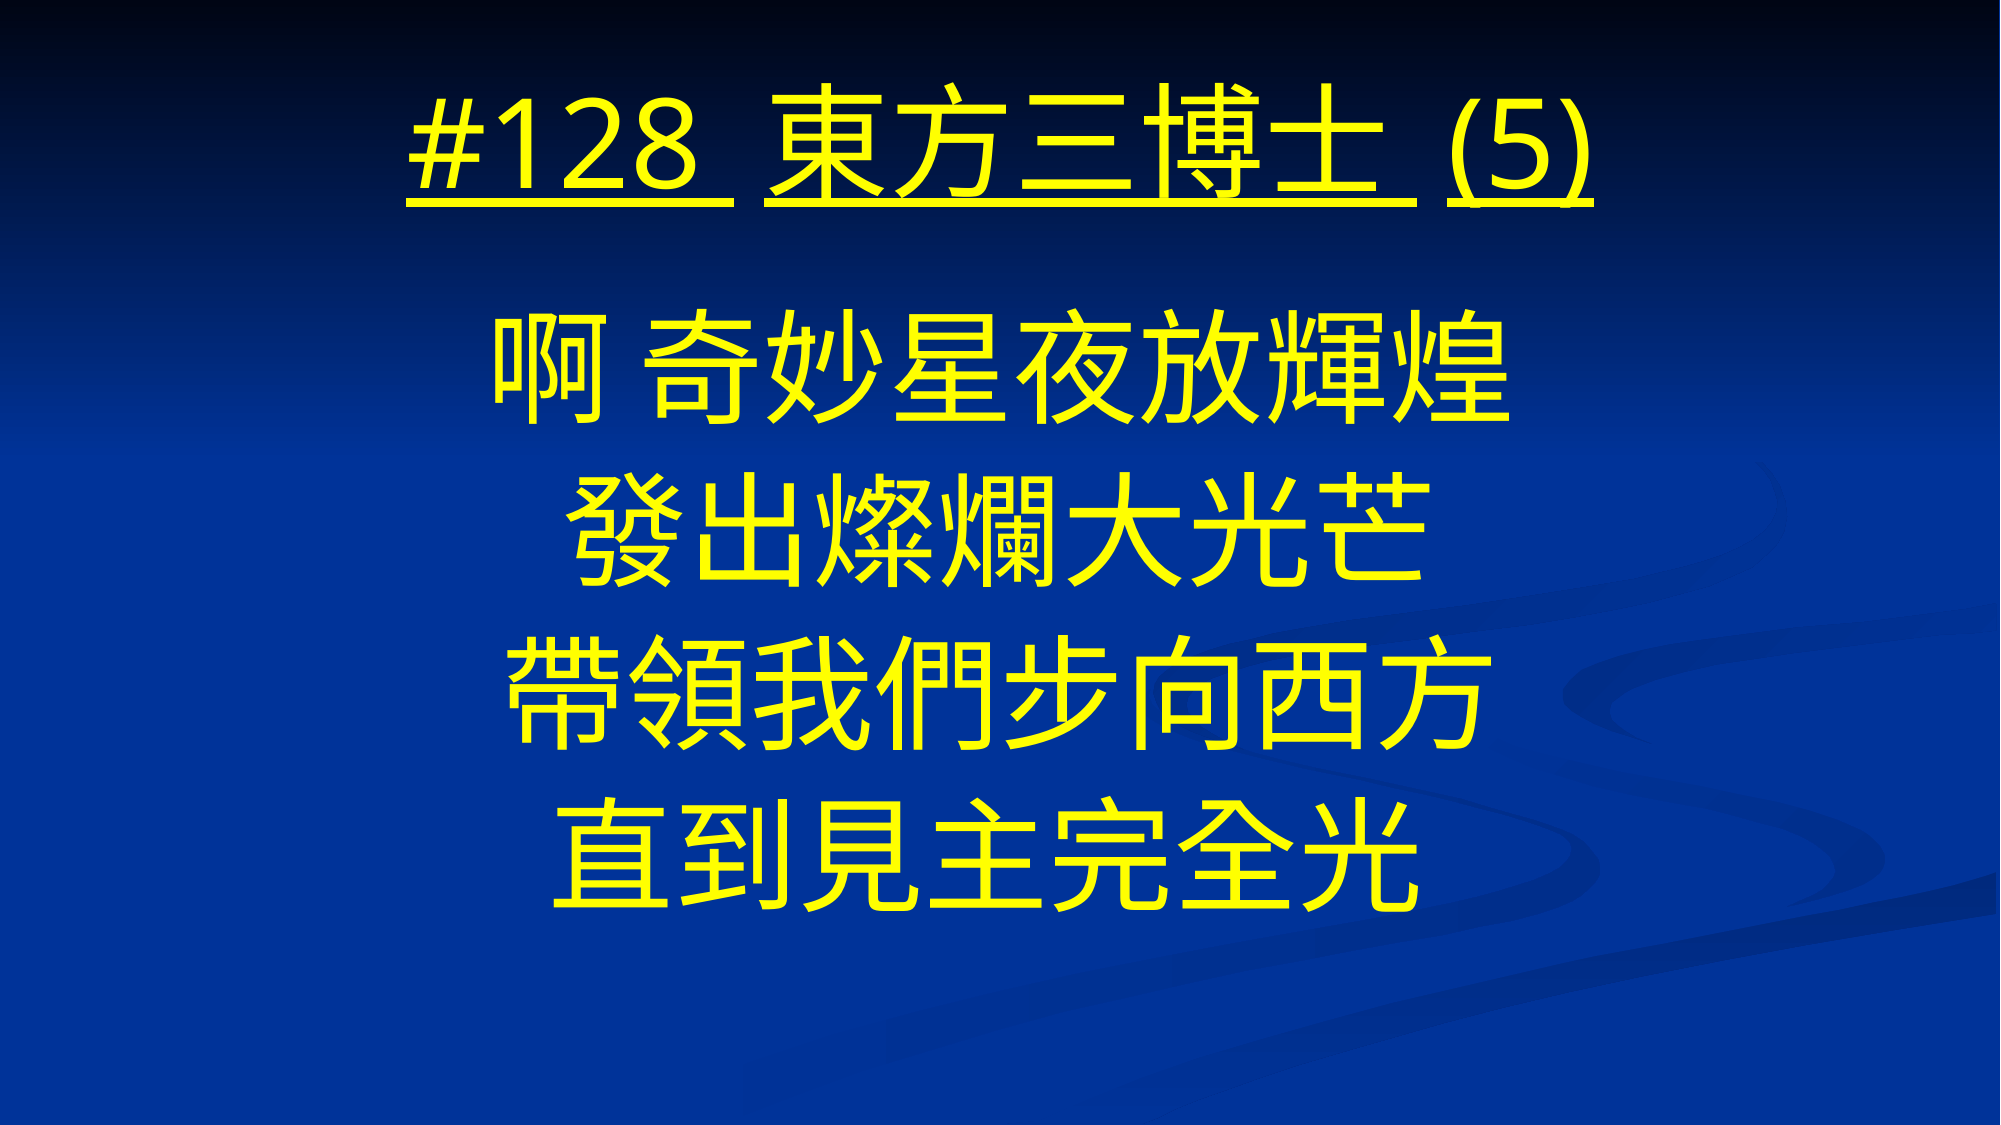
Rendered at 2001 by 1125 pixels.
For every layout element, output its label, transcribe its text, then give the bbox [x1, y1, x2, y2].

title #128 東方三博士 (5) [99, 45, 1900, 233]
list 啊 奇妙星夜放輝煌 發出燦爛大光芒 帶領我們步向西方 直到見主完全光 [54, 282, 1945, 1025]
